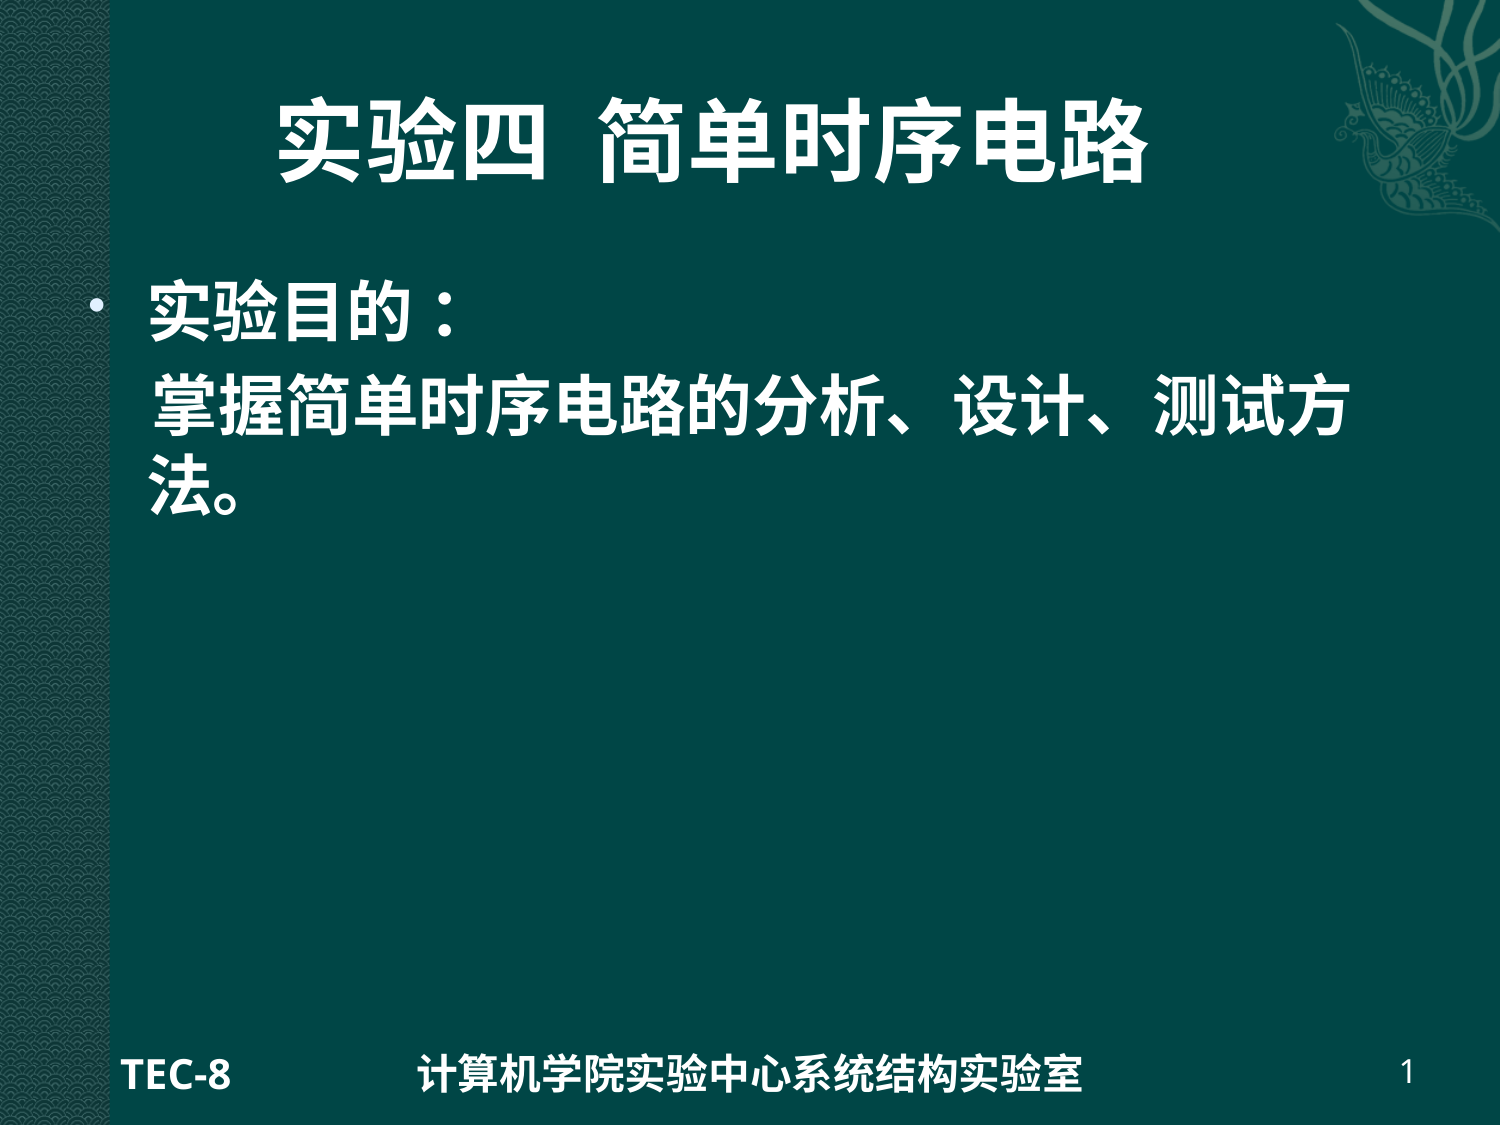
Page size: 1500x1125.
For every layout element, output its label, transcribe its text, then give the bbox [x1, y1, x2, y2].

title 实验四 简单时序电路 [75, 45, 1351, 233]
list 实验目的 ： 掌握简单时序电路的分析、设计、测试方法。 [74, 262, 1426, 1006]
slide_number 1 [1074, 1042, 1425, 1103]
picture [0, 0, 110, 1125]
footer 计算机学院实验中心系统结构实验室 [76, 1042, 1074, 1103]
